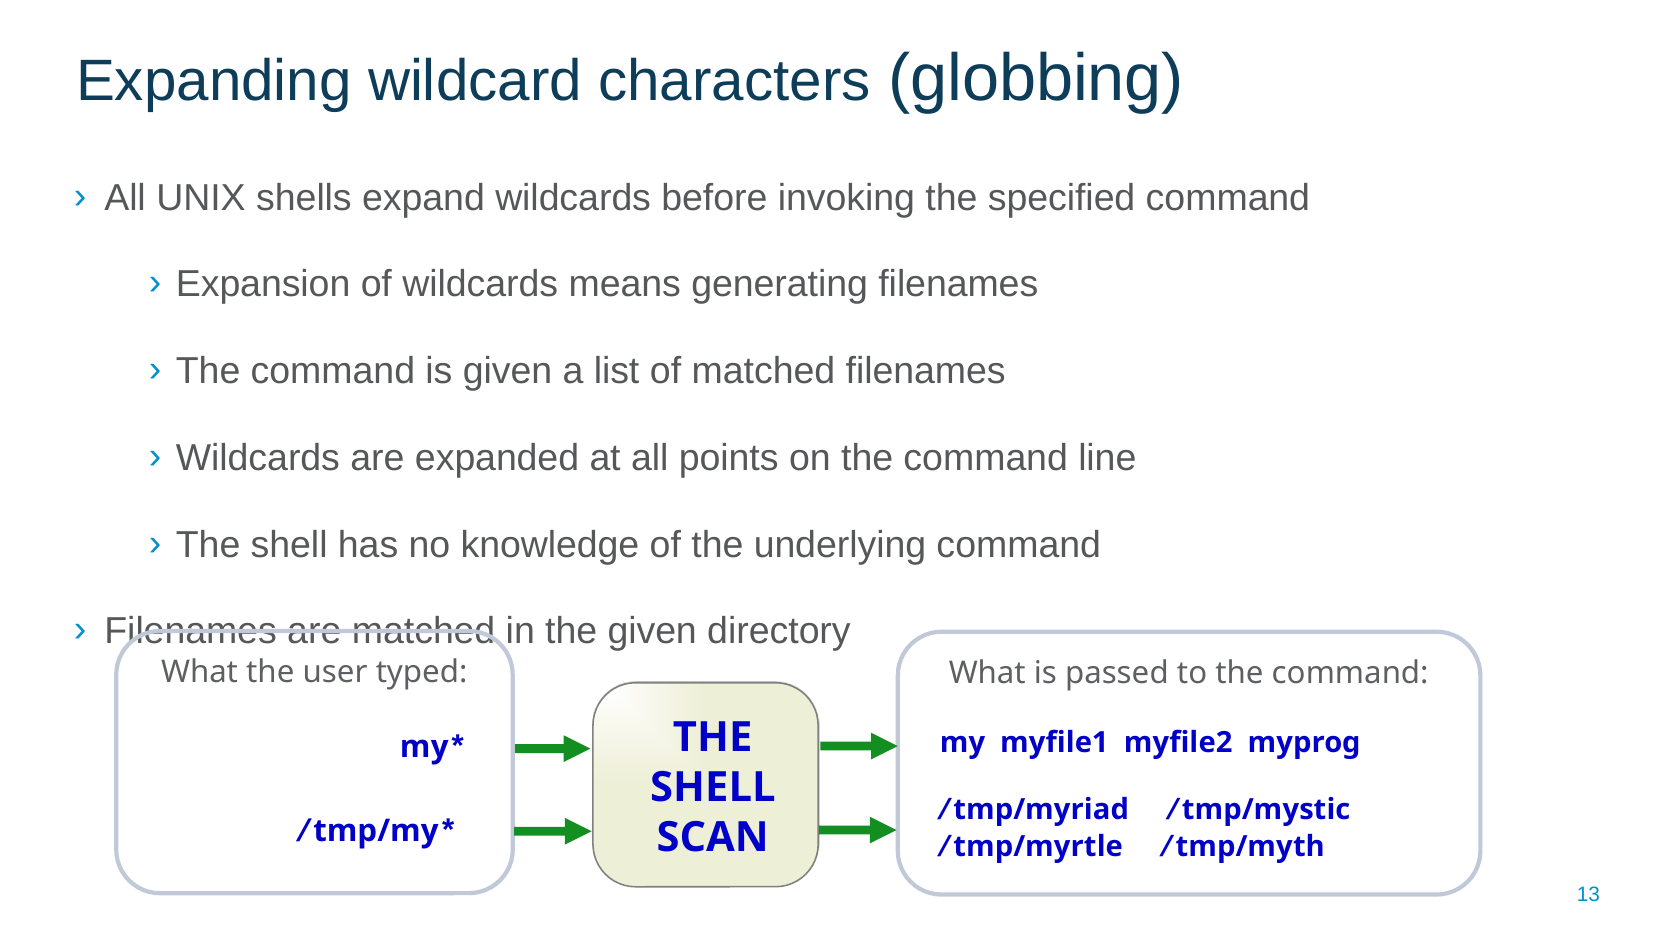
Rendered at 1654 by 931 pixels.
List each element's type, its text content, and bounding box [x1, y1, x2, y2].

text_box [818, 823, 897, 837]
text_box [820, 739, 898, 753]
text_box THE SHELL SCAN [592, 682, 819, 887]
text_box What is passed to the command: [897, 631, 1481, 895]
text_box [513, 742, 591, 755]
text_box Expanding wildcard characters (globbing) [61, 47, 1300, 121]
text_box All UNIX shells expand wildcards before invoking the specified command Expansion of wildcards means generating filenames The command is given a list of matched filenames Wildcards are expanded at all points on the command line The shell has no knowledge of the underlying command Filenames are matched in the given directory [59, 165, 1606, 782]
text_box [514, 825, 592, 838]
text_box What the user typed: [116, 631, 513, 894]
